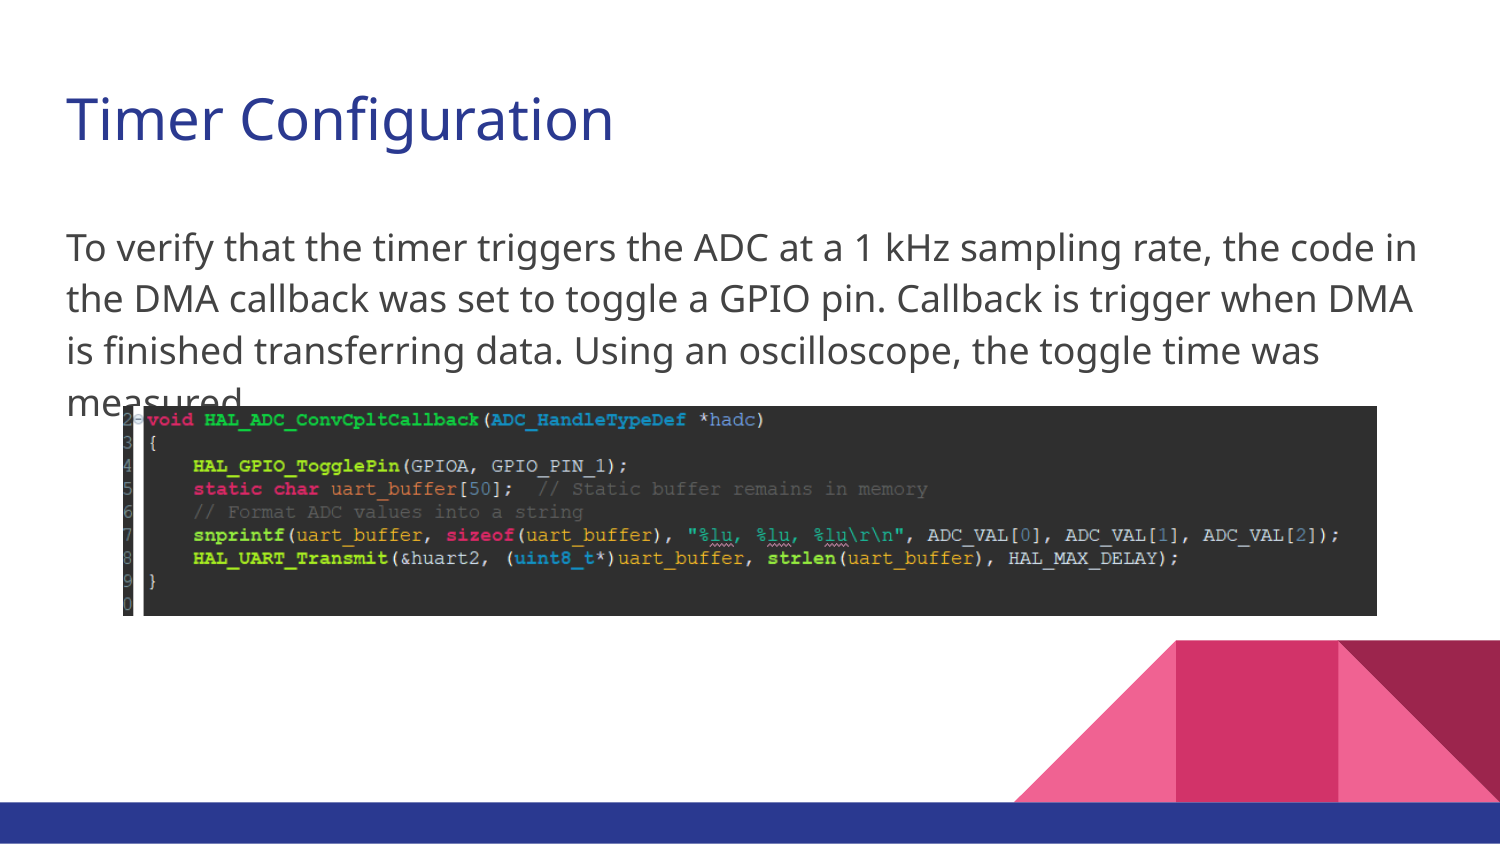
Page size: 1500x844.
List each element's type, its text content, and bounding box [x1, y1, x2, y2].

list To verify that the timer triggers the ADC at a 1 kHz sampling rate, the code in the DMA callback was set to toggle a GPIO pin. Callback is trigger when DMA is finished transferring data. Using an oscilloscope, the toggle time was measured. [51, 201, 1449, 750]
title Timer Configuration [51, 67, 1449, 167]
picture [123, 406, 1377, 616]
